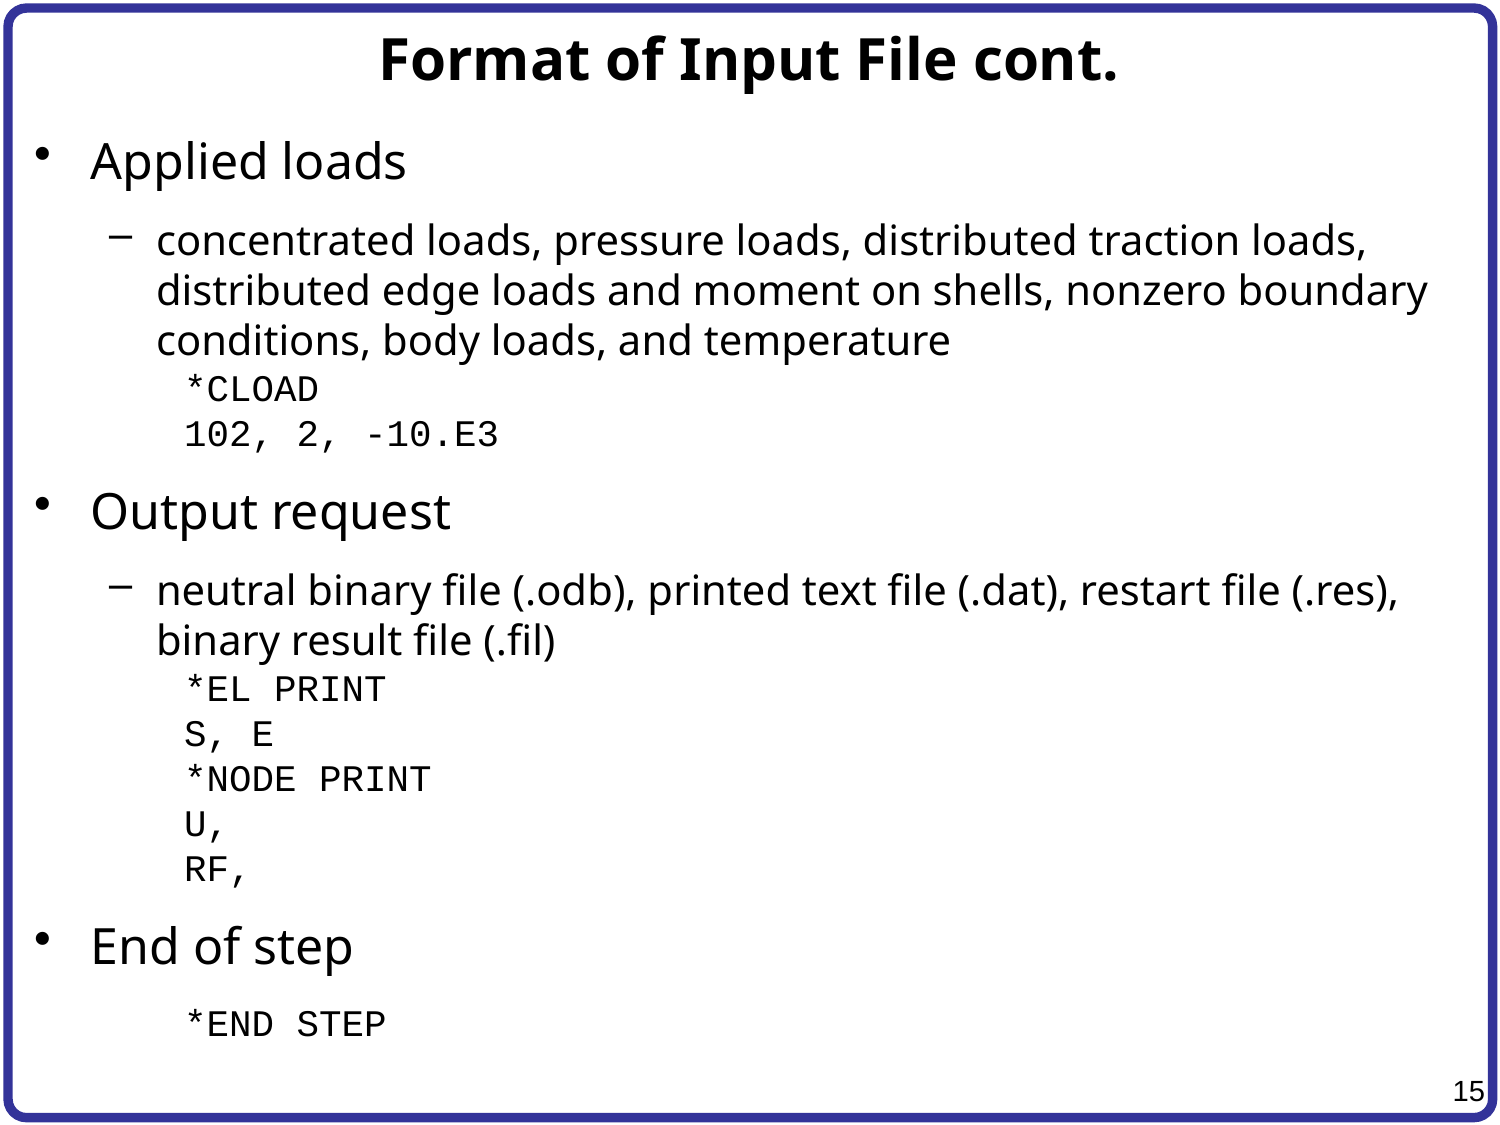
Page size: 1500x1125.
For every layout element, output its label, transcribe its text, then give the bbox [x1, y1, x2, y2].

list Applied loads concentrated loads, pressure loads, distributed traction loads, distributed edge loads and moment on shells, nonzero boundary conditions, body loads, and temperature *CLOAD 102, 2, -10.E3 Output request neutral binary file (.odb), printed text file (.dat), restart file (.res), binary result file (.fil) *EL PRINT S, E *NODE PRINT U, RF, End of step *END STEP [18, 121, 1481, 1086]
title Format of Input File cont. [6, 7, 1492, 106]
